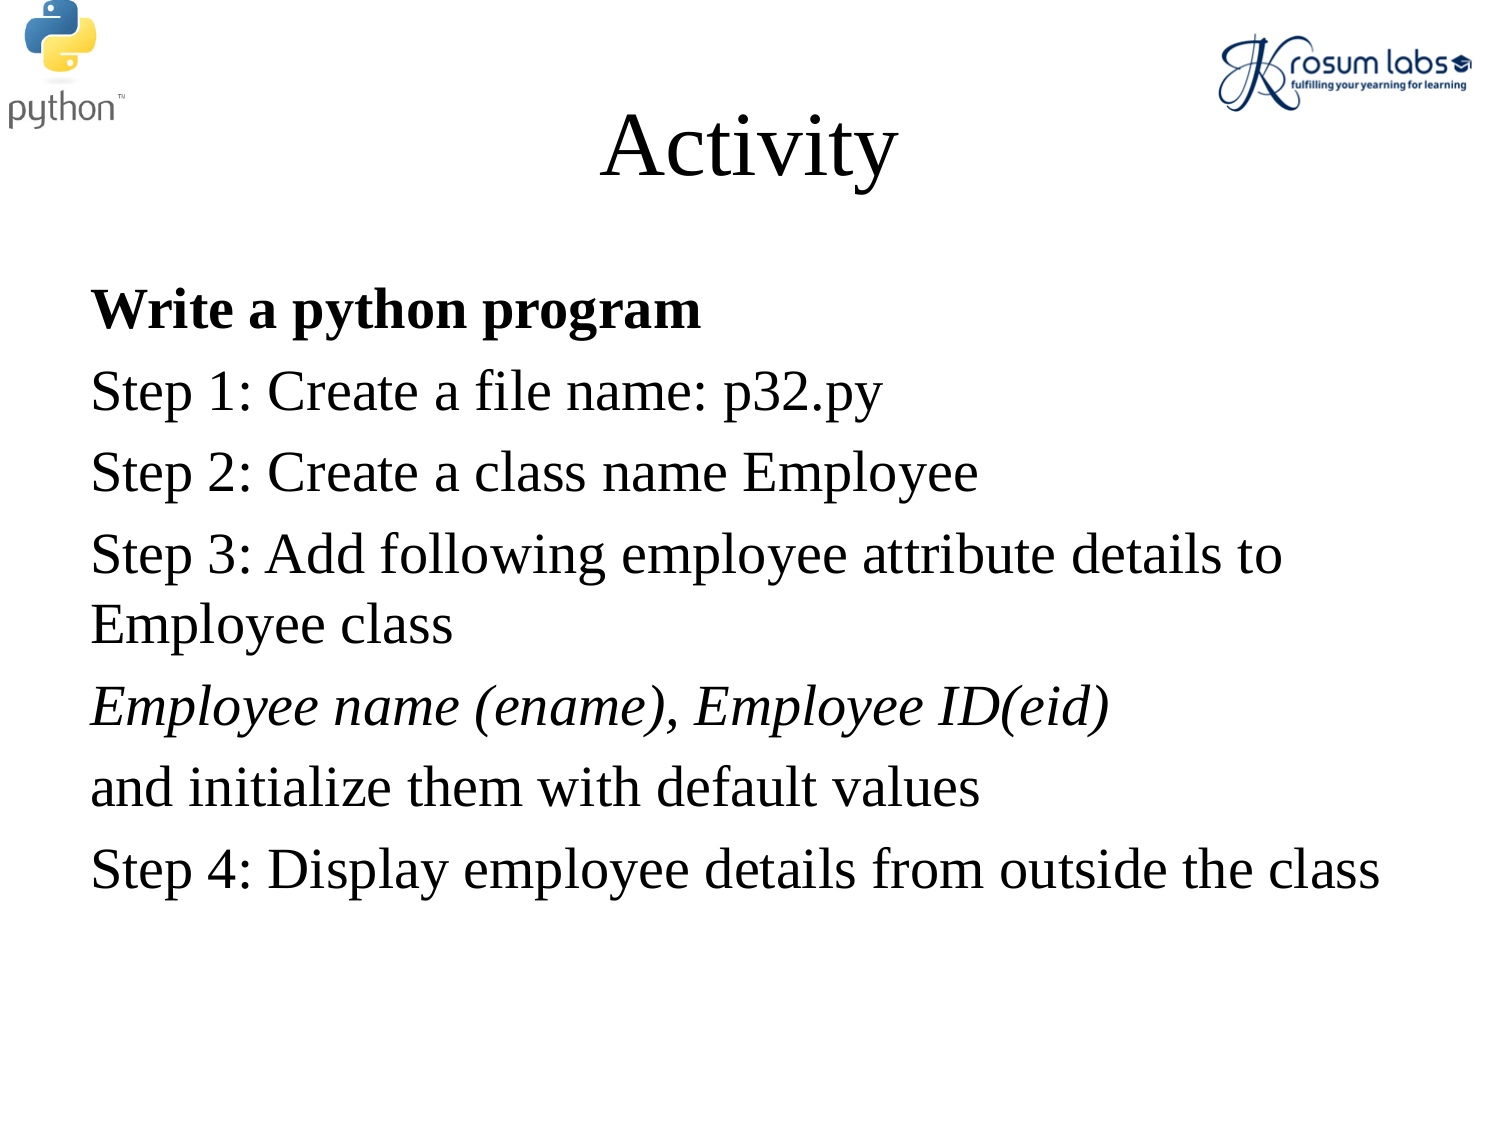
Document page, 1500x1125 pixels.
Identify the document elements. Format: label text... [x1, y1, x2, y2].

picture [9, 0, 126, 130]
title Activity [75, 45, 1425, 233]
picture [1197, 24, 1488, 112]
list Write a python program Step 1: Create a file name: p32.py Step 2: Create a class name Employee Step 3: Add following employee attribute details to Employee class Employee name (ename), Employee ID(eid) and initialize them with default values Step 4: Display employee details from outside the class [75, 262, 1425, 1005]
